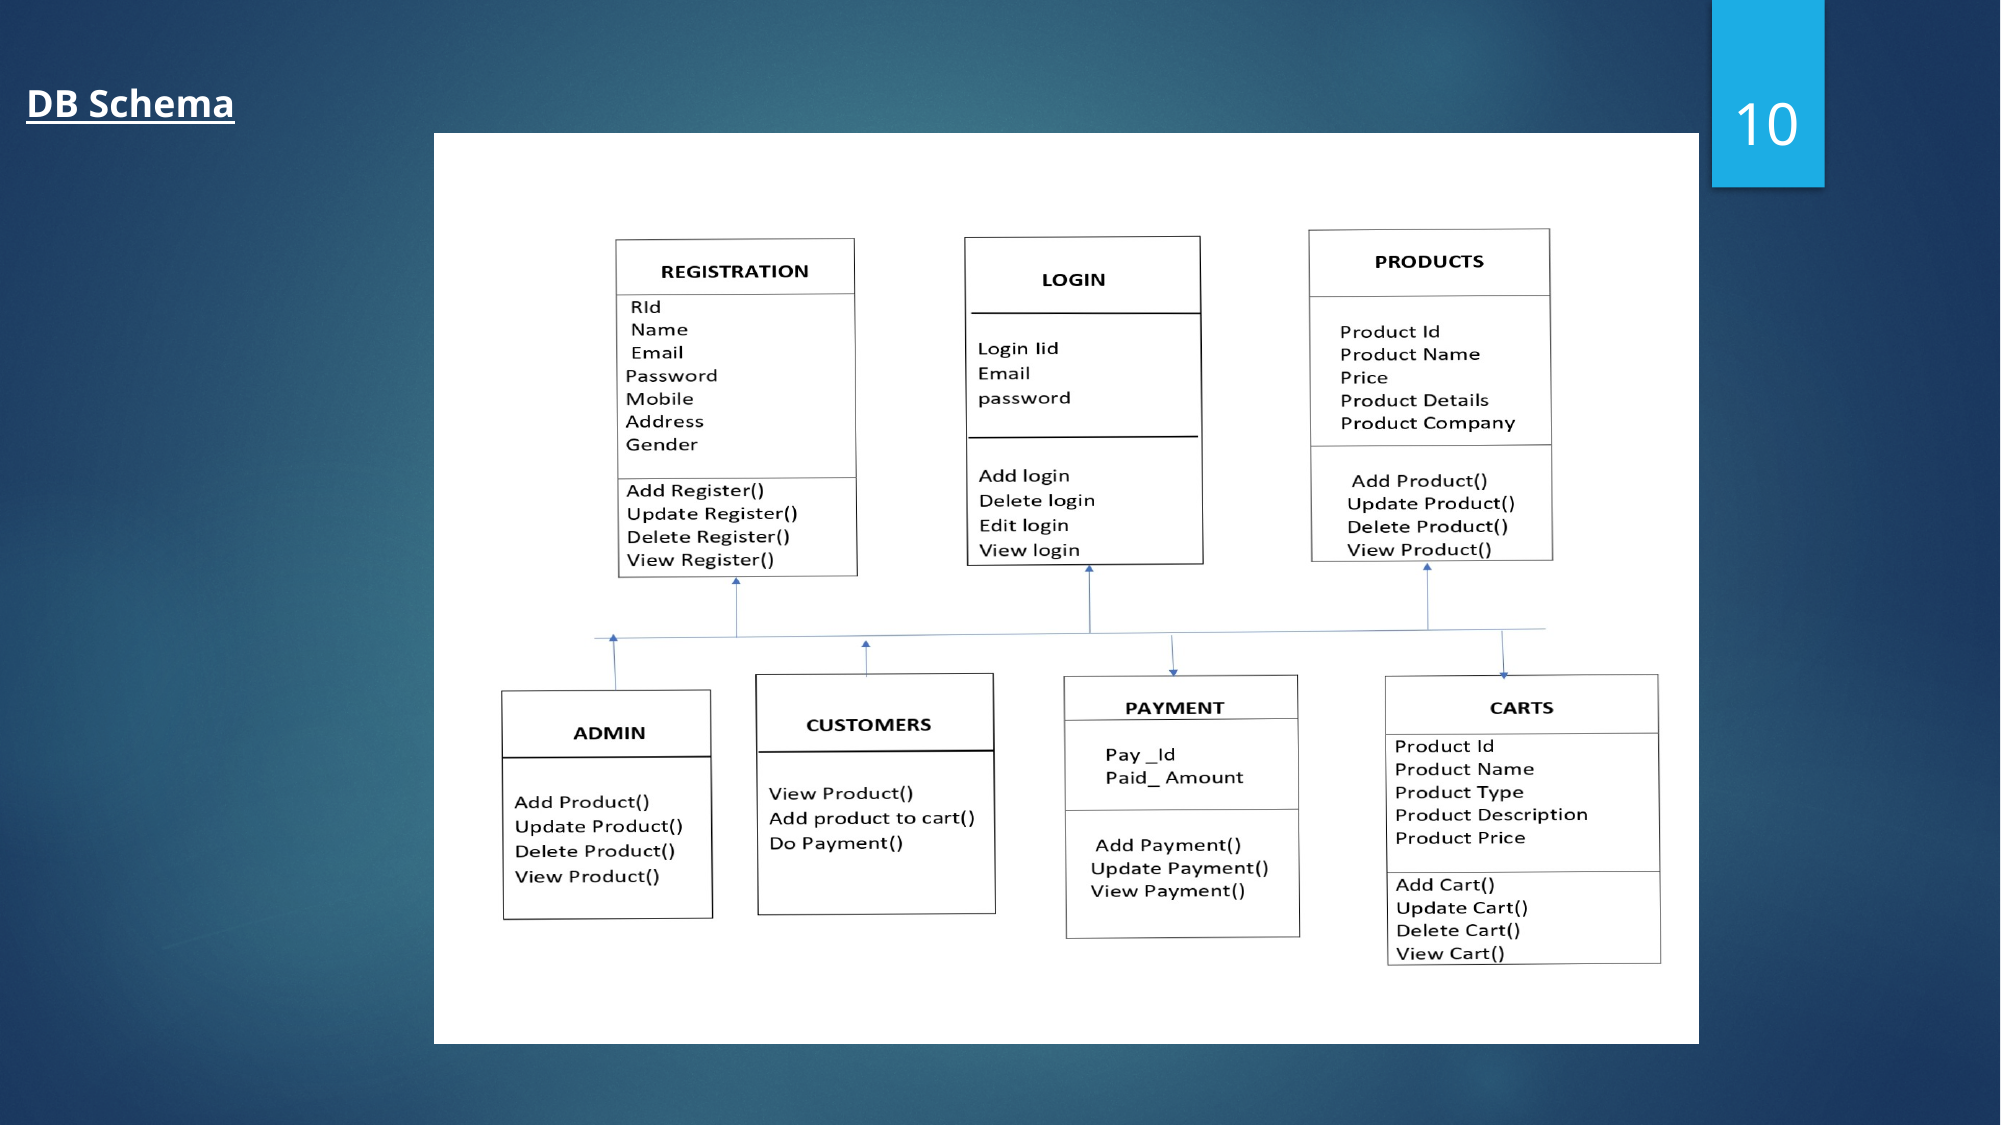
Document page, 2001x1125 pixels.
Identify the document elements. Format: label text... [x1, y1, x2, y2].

picture [0, 0, 1699, 1125]
slide_number 10 [1698, 48, 1836, 175]
text_box DB Schema [11, 73, 1012, 133]
